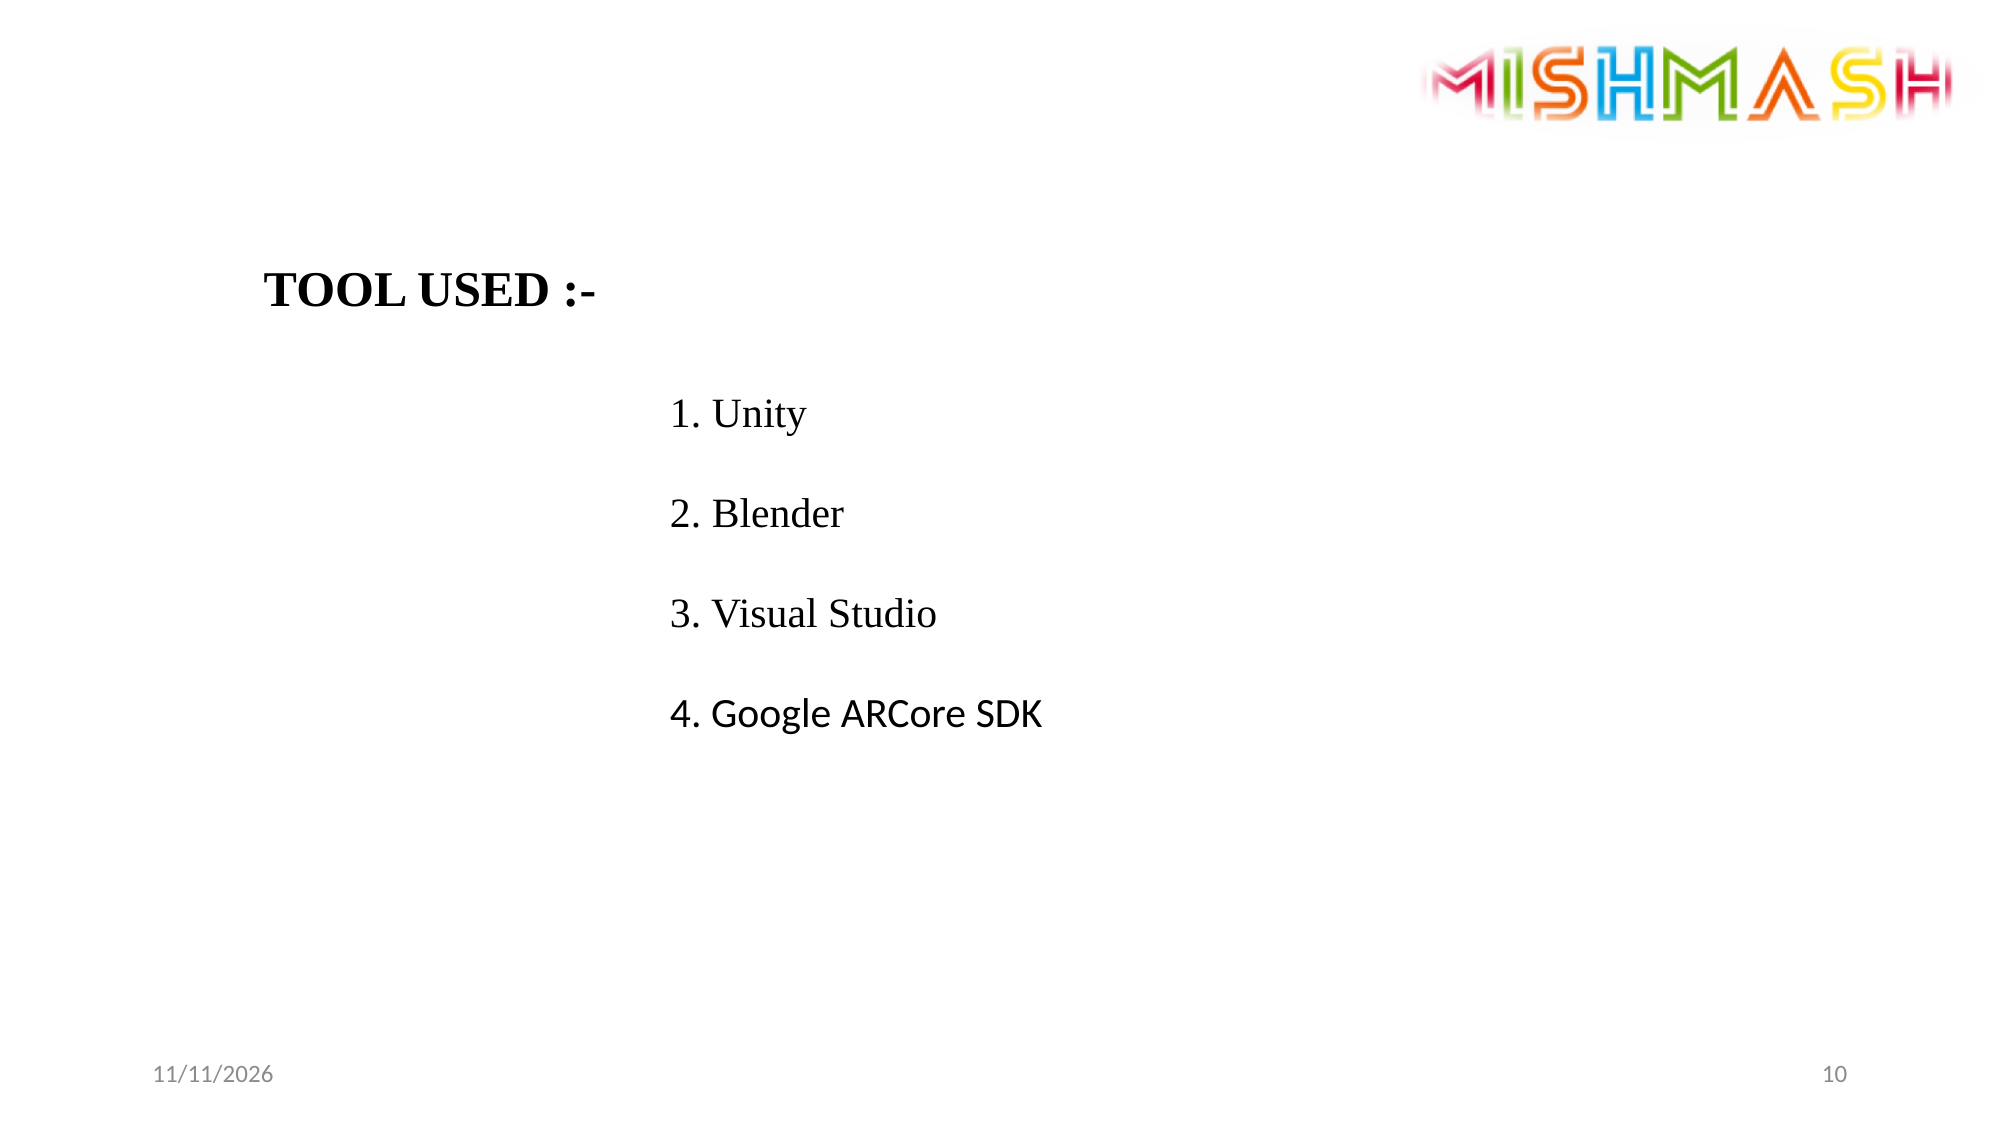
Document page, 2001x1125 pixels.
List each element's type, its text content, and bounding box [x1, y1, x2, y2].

text_box TOOL USED :- [249, 249, 1129, 324]
text_box 1. Unity 2. Blender 3. Visual Studio 4. Google ARCore SDK [655, 378, 1424, 744]
slide_number 10 [1412, 1042, 1863, 1103]
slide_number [137, 1042, 588, 1103]
picture [1395, 22, 2000, 143]
